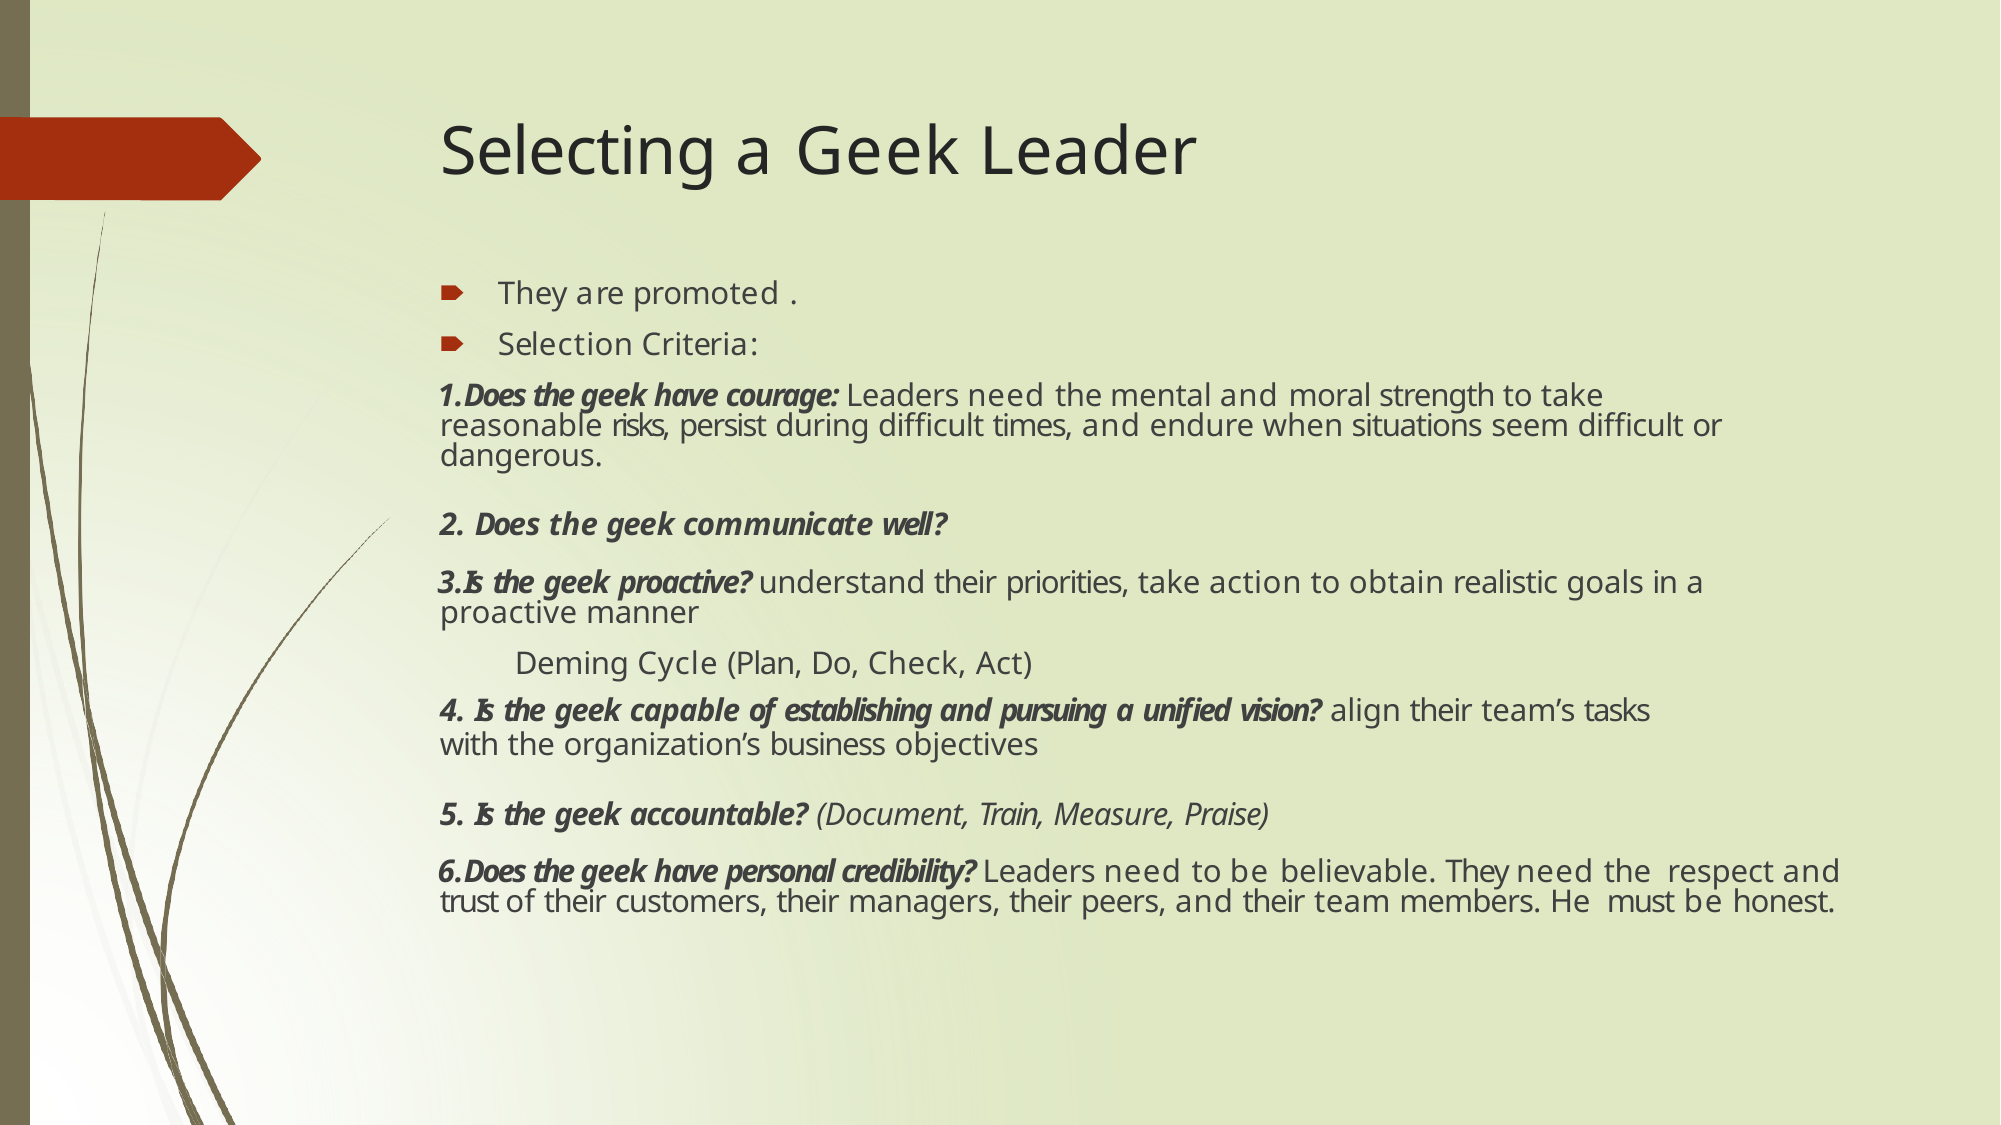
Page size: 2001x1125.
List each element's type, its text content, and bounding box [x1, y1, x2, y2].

text_box 🠶 They are promoted . 🠶 Selection Criteria: Does the geek have courage: Leaders need the mental and moral strength to take reasonable risks, persist during difficult times, and endure when situations seem difficult or dangerous. Does the geek communicate well? Is the geek proactive? understand their priorities, take action to obtain realistic goals in a proactive manner Deming Cycle (Plan, Do, Check, Act) Is the geek capable of establishing and pursuing a unified vision? align their team’s tasks with the organization’s business objectives Is the geek accountable? (Document, Train, Measure, Praise) Does the geek have personal credibility? Leaders need to be believable. They need the respect and trust of their customers, their managers, their peers, and their team members. He must be honest. [437, 257, 1848, 920]
title Selecting a Geek Leader [438, 106, 1249, 257]
picture [30, 0, 2000, 1125]
